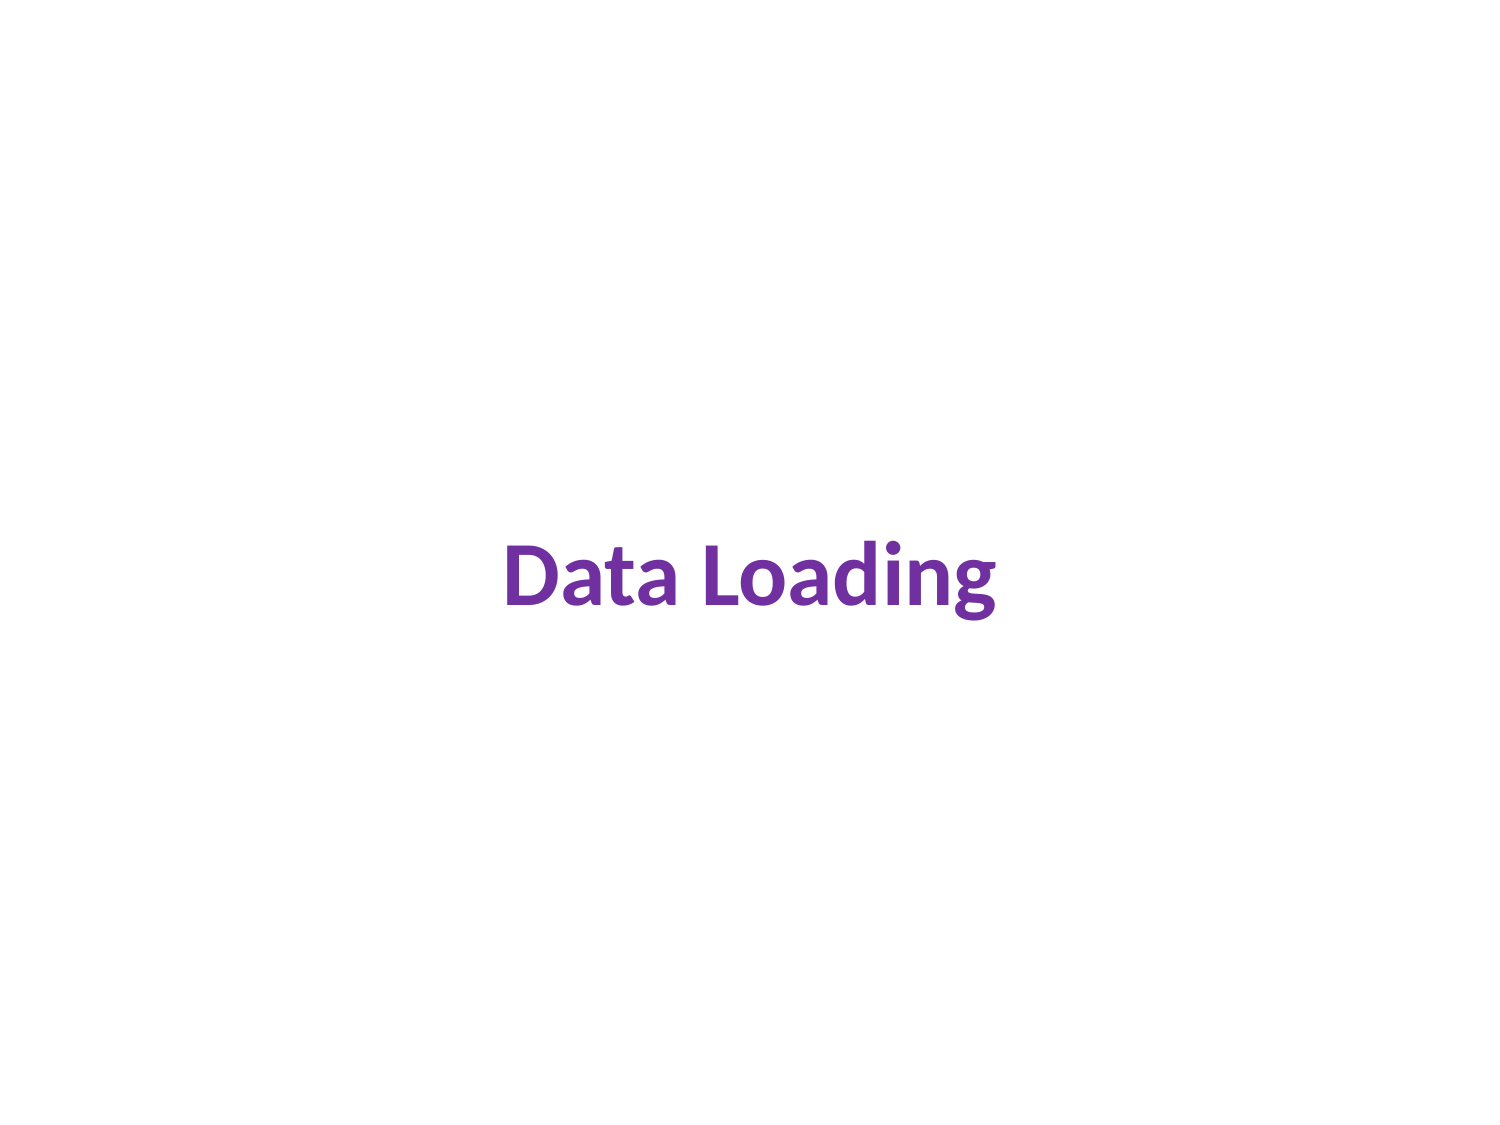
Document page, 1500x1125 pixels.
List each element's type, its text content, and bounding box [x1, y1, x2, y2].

title Data Loading [75, 474, 1425, 663]
